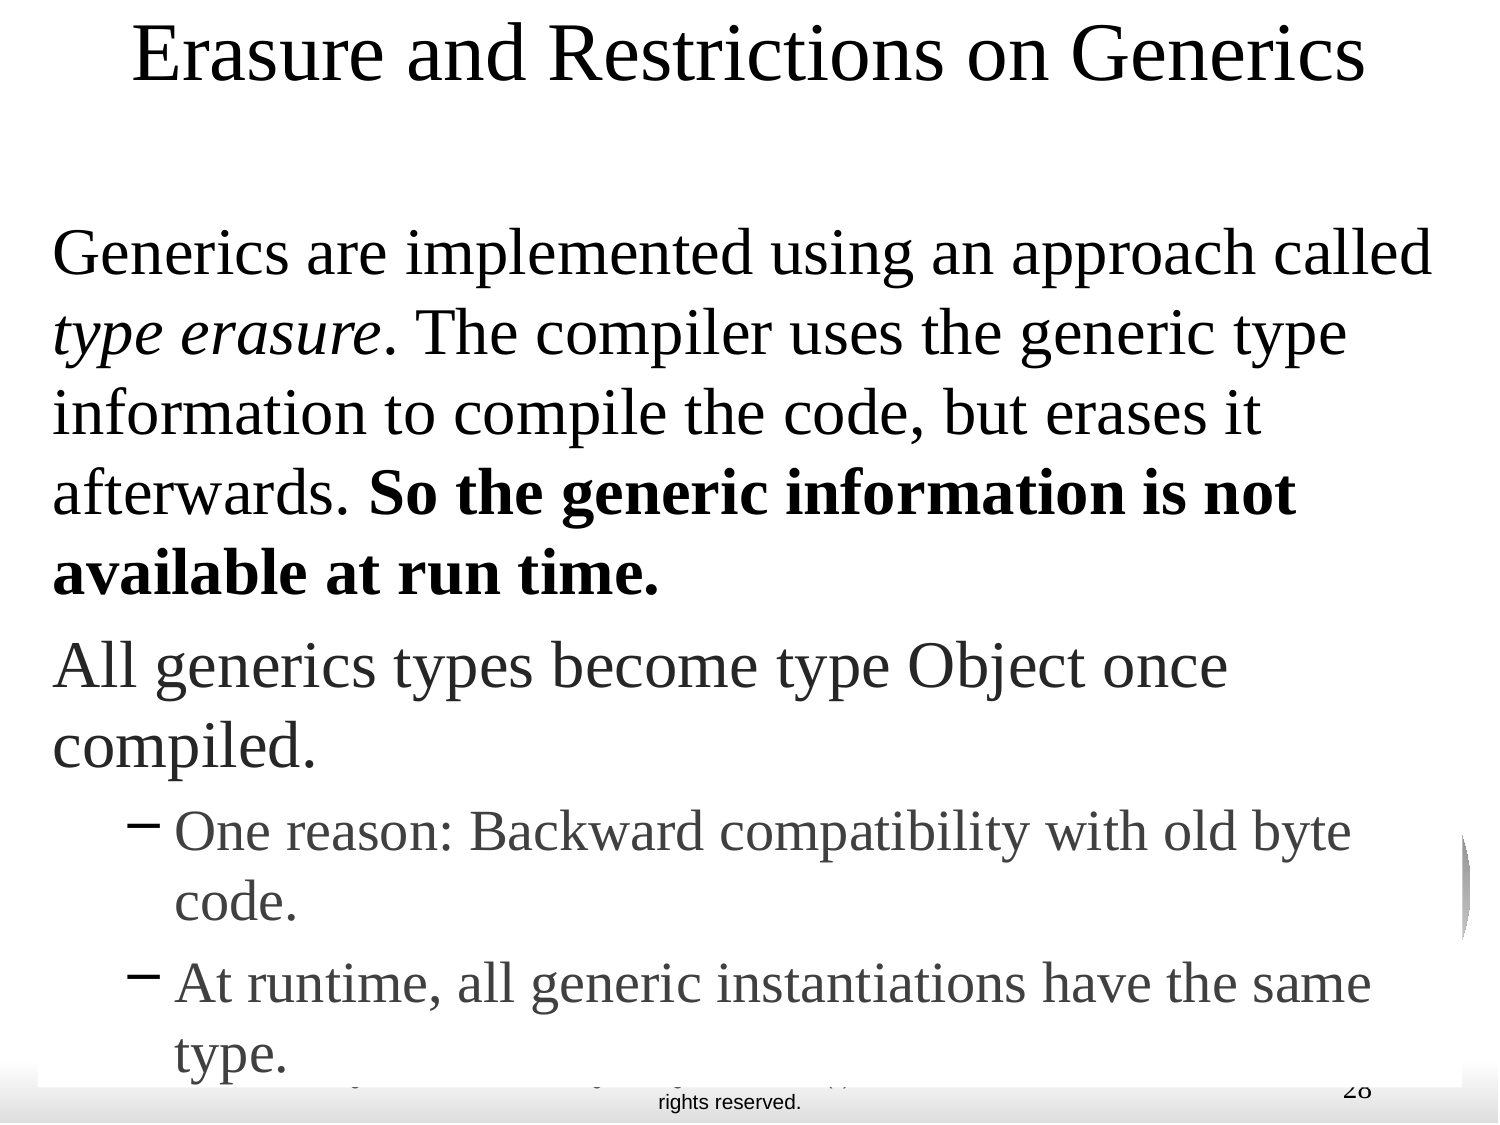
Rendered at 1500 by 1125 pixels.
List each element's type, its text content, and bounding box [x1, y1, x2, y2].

list Generics are implemented using an approach called type erasure. The compiler uses the generic type information to compile the code, but erases it afterwards. So the generic information is not available at run time. All generics types become type Object once compiled. One reason: Backward compatibility with old byte code. At runtime, all generic instantiations have the same type. [37, 199, 1463, 1088]
slide_number 28 [1074, 1088, 1388, 1125]
title Erasure and Restrictions on Generics [112, 37, 1388, 151]
